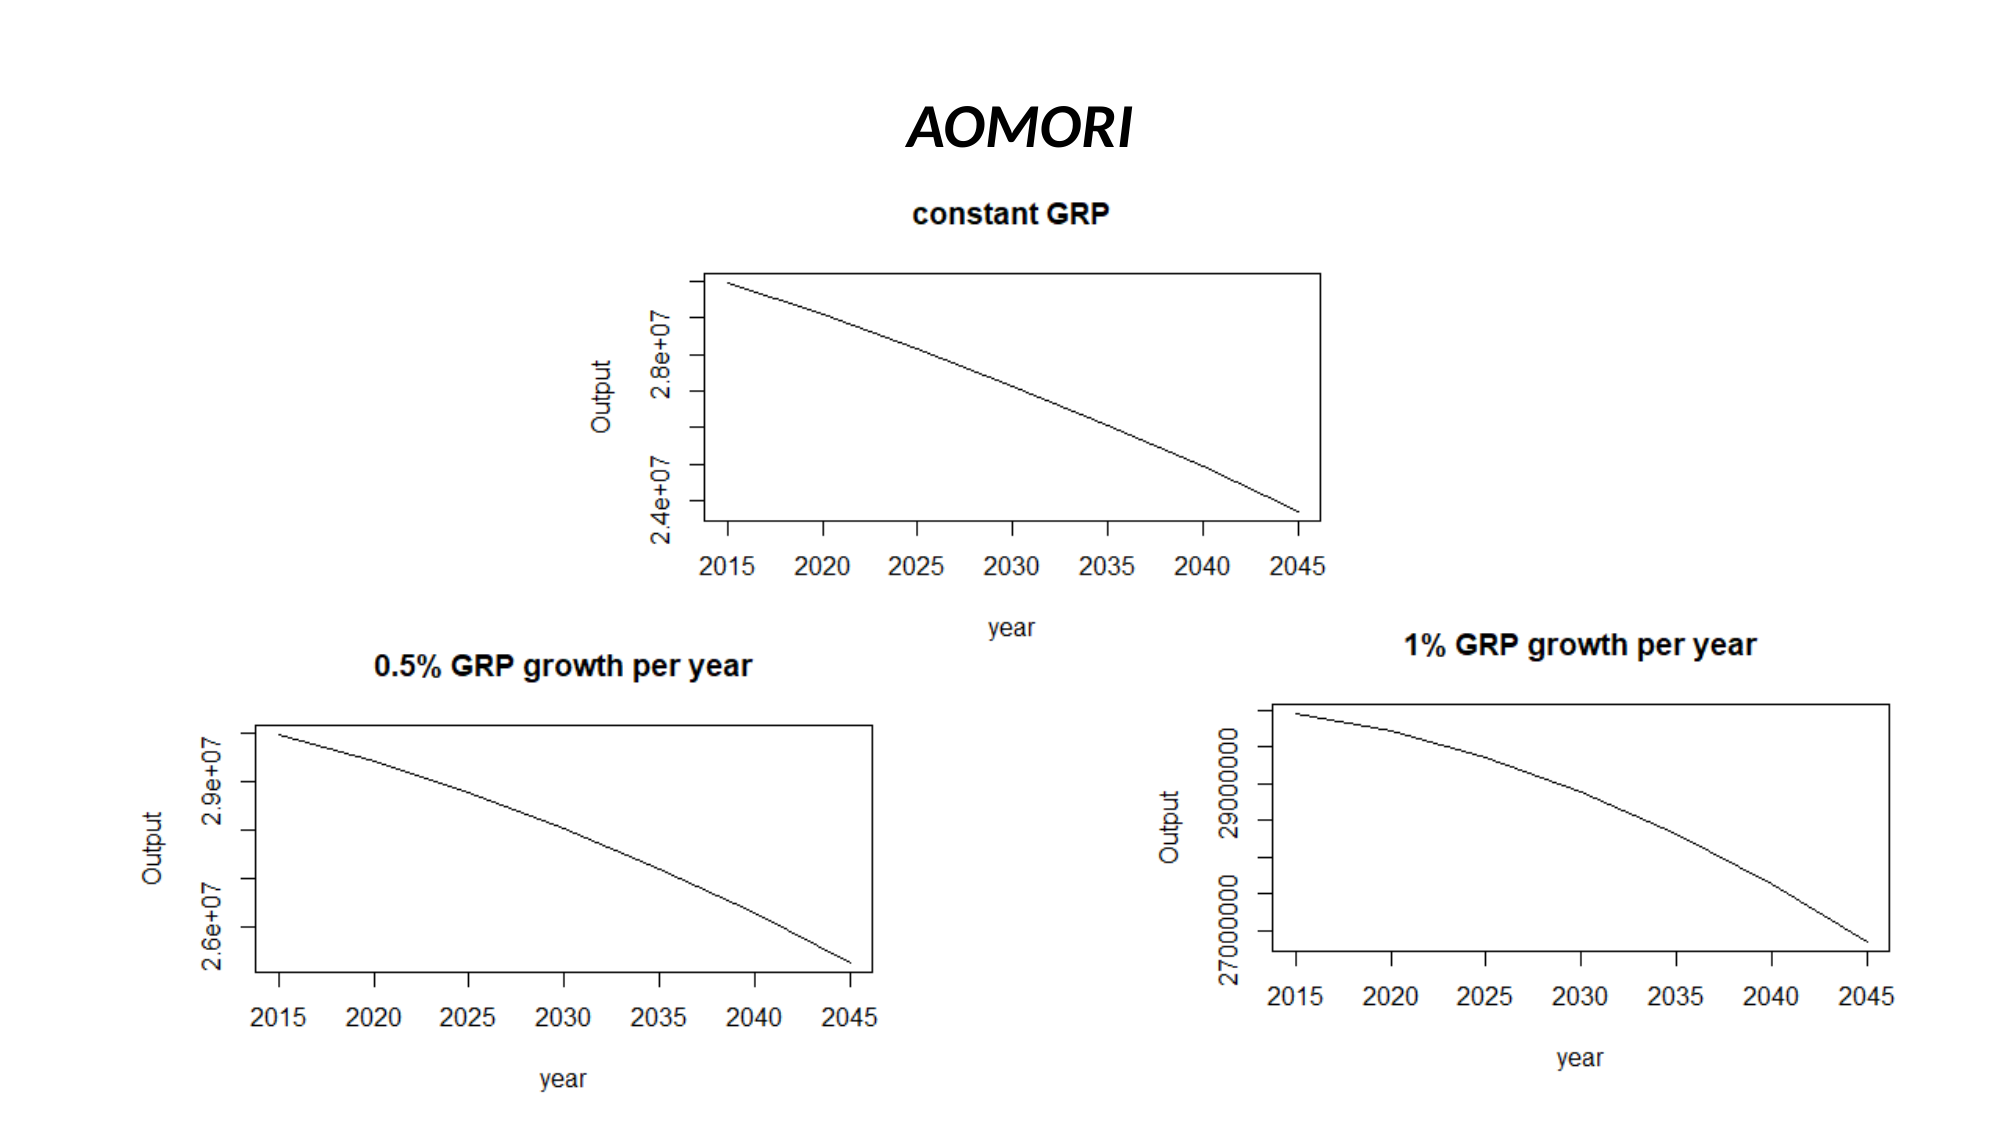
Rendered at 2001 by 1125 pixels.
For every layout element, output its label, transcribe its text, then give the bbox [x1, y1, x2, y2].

text_box AOMORI [892, 77, 1149, 151]
picture [133, 151, 1953, 1125]
